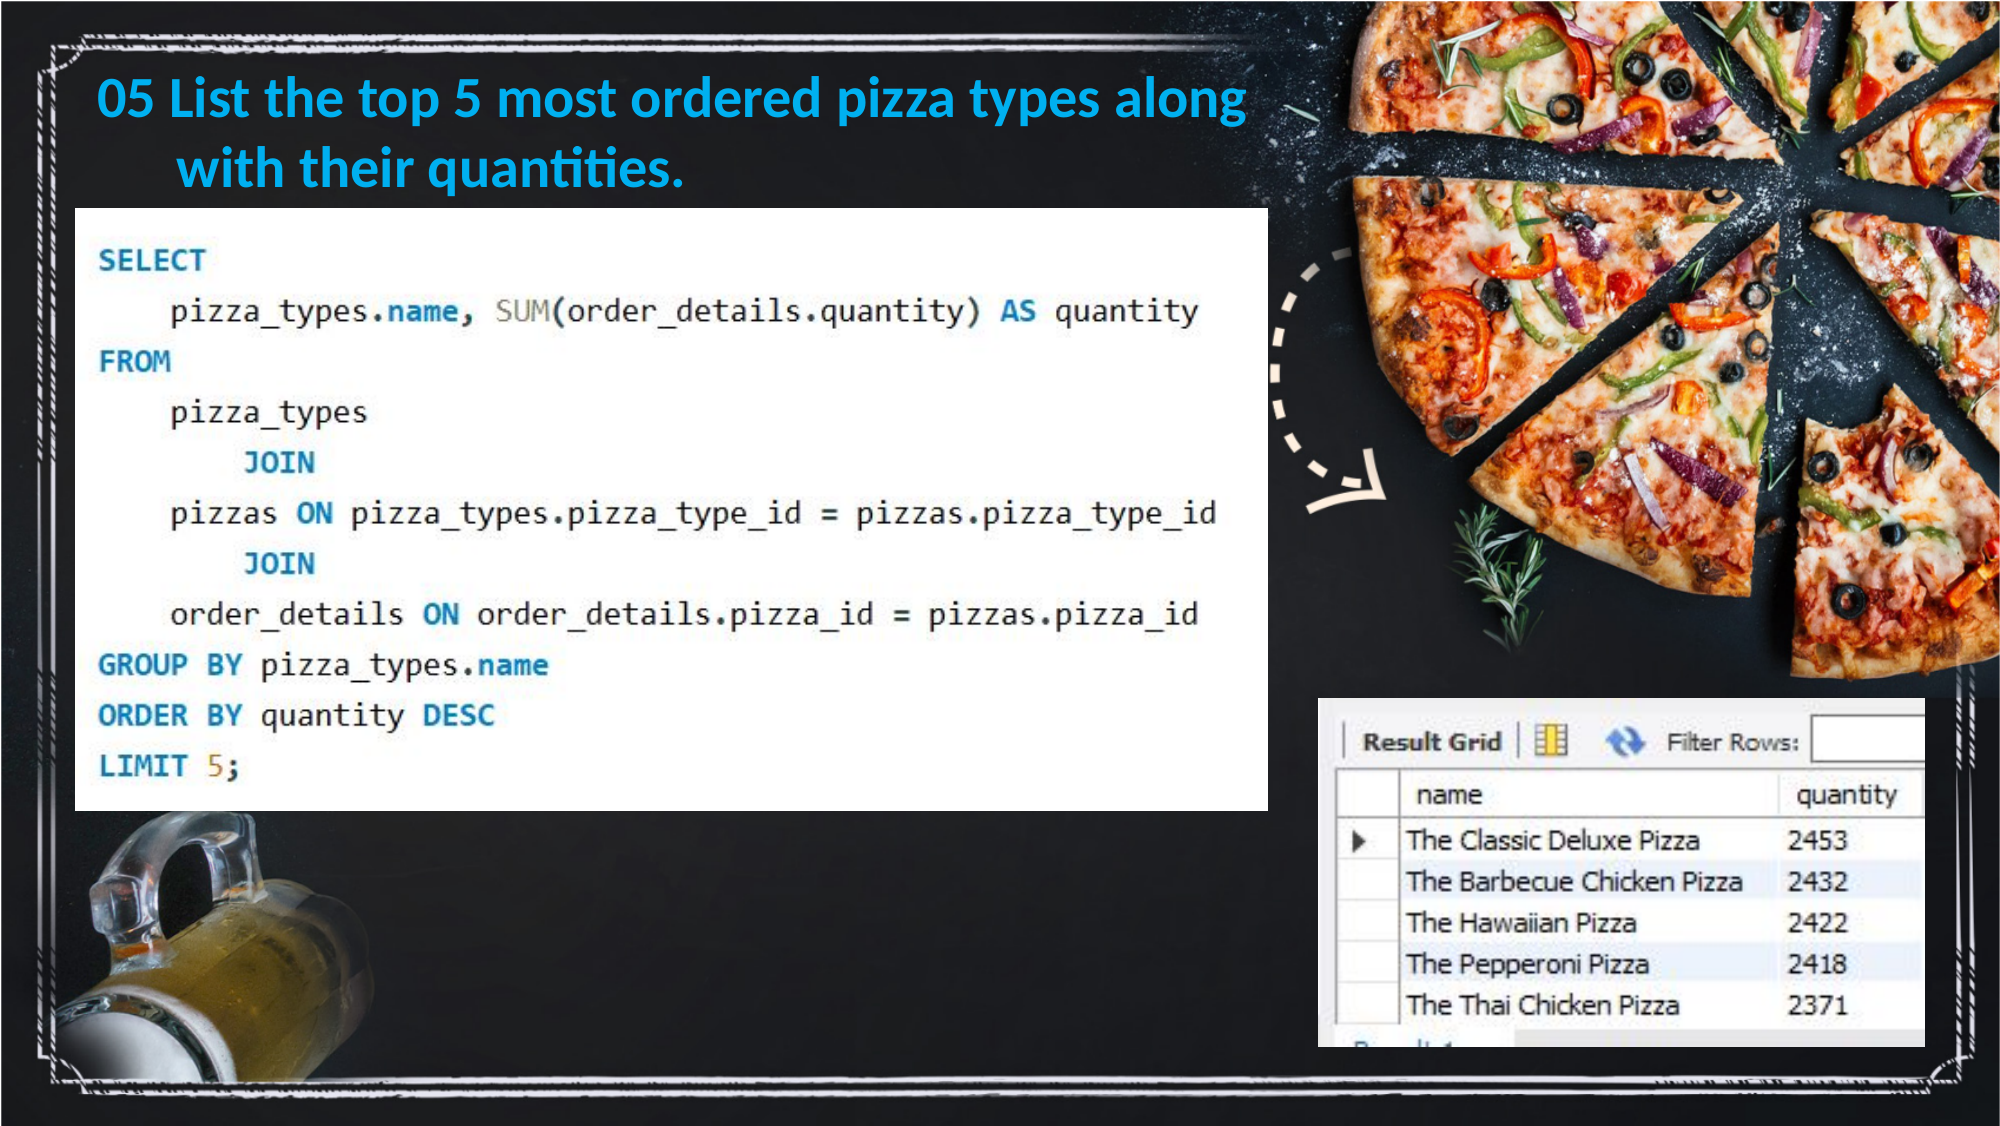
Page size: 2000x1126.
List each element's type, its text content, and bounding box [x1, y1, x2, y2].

picture [3, 2, 2000, 1126]
text_box 05 List the top 5 most ordered pizza types along with their quantities. [82, 51, 1277, 207]
